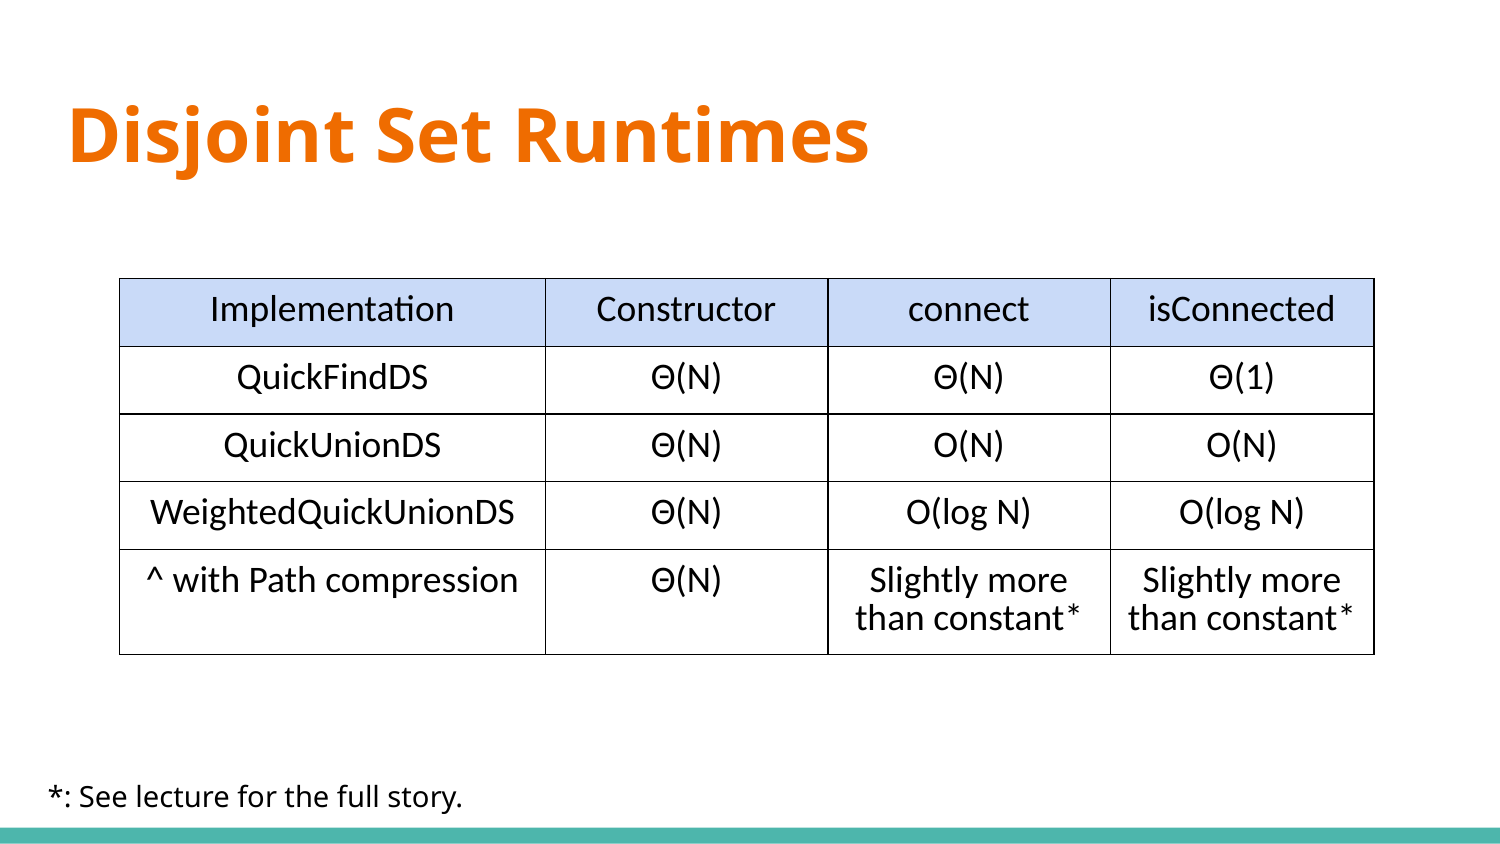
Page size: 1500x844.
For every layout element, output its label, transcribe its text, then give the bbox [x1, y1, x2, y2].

title Disjoint Set Runtimes [51, 72, 1449, 189]
table_cell WeightedQuickUnionDS [120, 482, 545, 549]
table_header isConnected [1111, 279, 1373, 346]
table_cell ^ with Path compression [120, 550, 545, 654]
table_cell O(N) [1111, 415, 1373, 481]
table_cell Θ(N) [829, 347, 1110, 413]
table_header Implementation [120, 279, 545, 346]
table_cell O(log N) [1111, 482, 1373, 549]
table_cell QuickFindDS [120, 347, 545, 413]
table_cell Slightly more than constant* [829, 550, 1110, 654]
table_cell QuickUnionDS [120, 415, 545, 481]
table_cell Slightly more than constant* [1111, 550, 1373, 654]
table_cell Θ(1) [1111, 347, 1373, 413]
text_box *: See lecture for the full story. [32, 763, 1128, 796]
list *Technically inverse ackermann function (in lecture), but pretty much constant [119, 341, 1381, 796]
table_cell Θ(N) [546, 415, 827, 481]
table_cell Θ(N) [546, 482, 827, 549]
table_cell O(N) [829, 415, 1110, 481]
table_header connect [829, 279, 1110, 346]
table_cell Θ(N) [546, 347, 827, 413]
table_header Constructor [546, 279, 827, 346]
table_cell O(log N) [829, 482, 1110, 549]
table_cell Θ(N) [546, 550, 827, 654]
